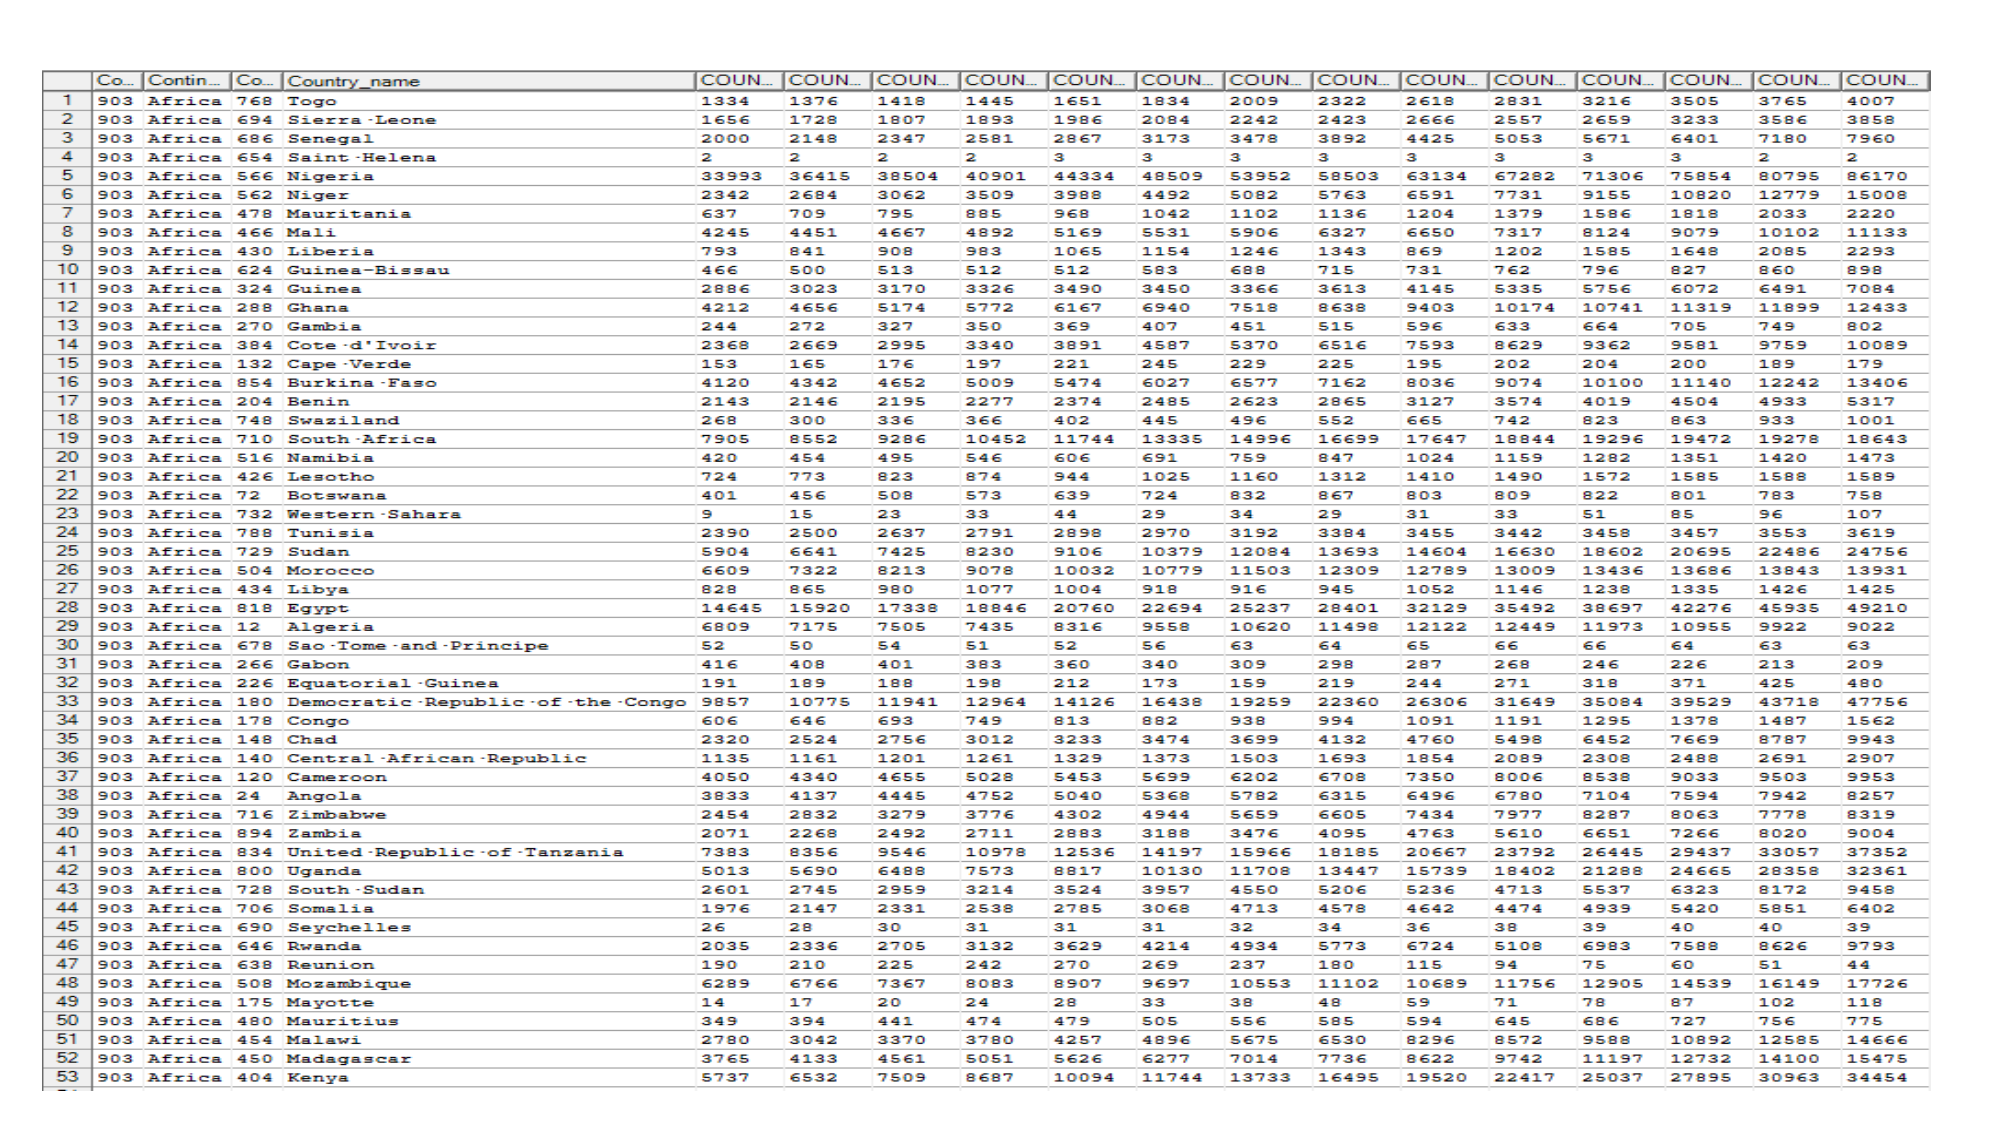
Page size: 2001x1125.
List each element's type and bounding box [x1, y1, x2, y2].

list [42, 70, 1931, 1091]
